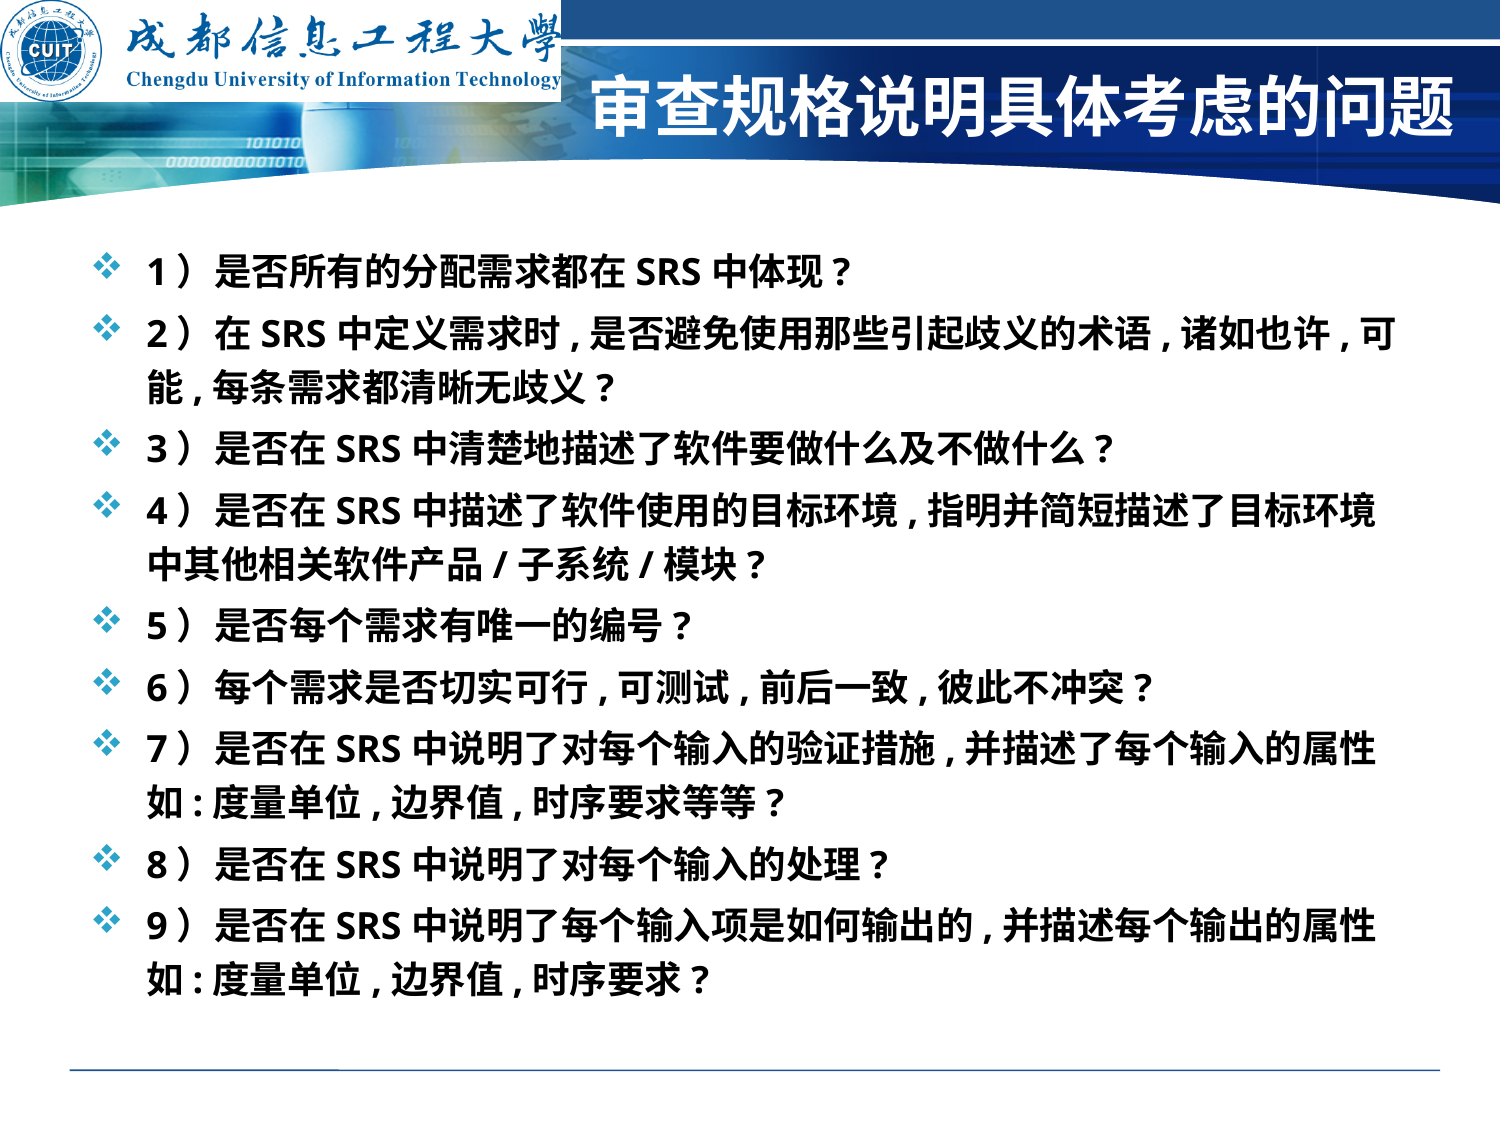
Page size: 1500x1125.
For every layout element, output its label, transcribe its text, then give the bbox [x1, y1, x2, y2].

list 1）是否所有的分配需求都在SRS中体现? 2）在SRS中定义需求时,是否避免使用那些引起歧义的术语,诸如也许,可能,每条需求都清晰无歧义? 3）是否在SRS中清楚地描述了软件要做什么及不做什么? 4）是否在SRS中描述了软件使用的目标环境,指明并简短描述了目标环境中其他相关软件产品/子系统/模块? 5）是否每个需求有唯一的编号? 6）每个需求是否切实可行,可测试,前后一致,彼此不冲突? 7）是否在SRS中说明了对每个输入的验证措施,并描述了每个输入的属性如:度量单位,边界值,时序要求等等? 8）是否在SRS中说明了对每个输入的处理? 9）是否在SRS中说明了每个输入项是如何输出的,并描述每个输出的属性如:度量单位,边界值,时序要求? [74, 231, 1426, 975]
picture [0, 0, 1500, 206]
title 审查规格说明具体考虑的问题 [182, 54, 1471, 155]
